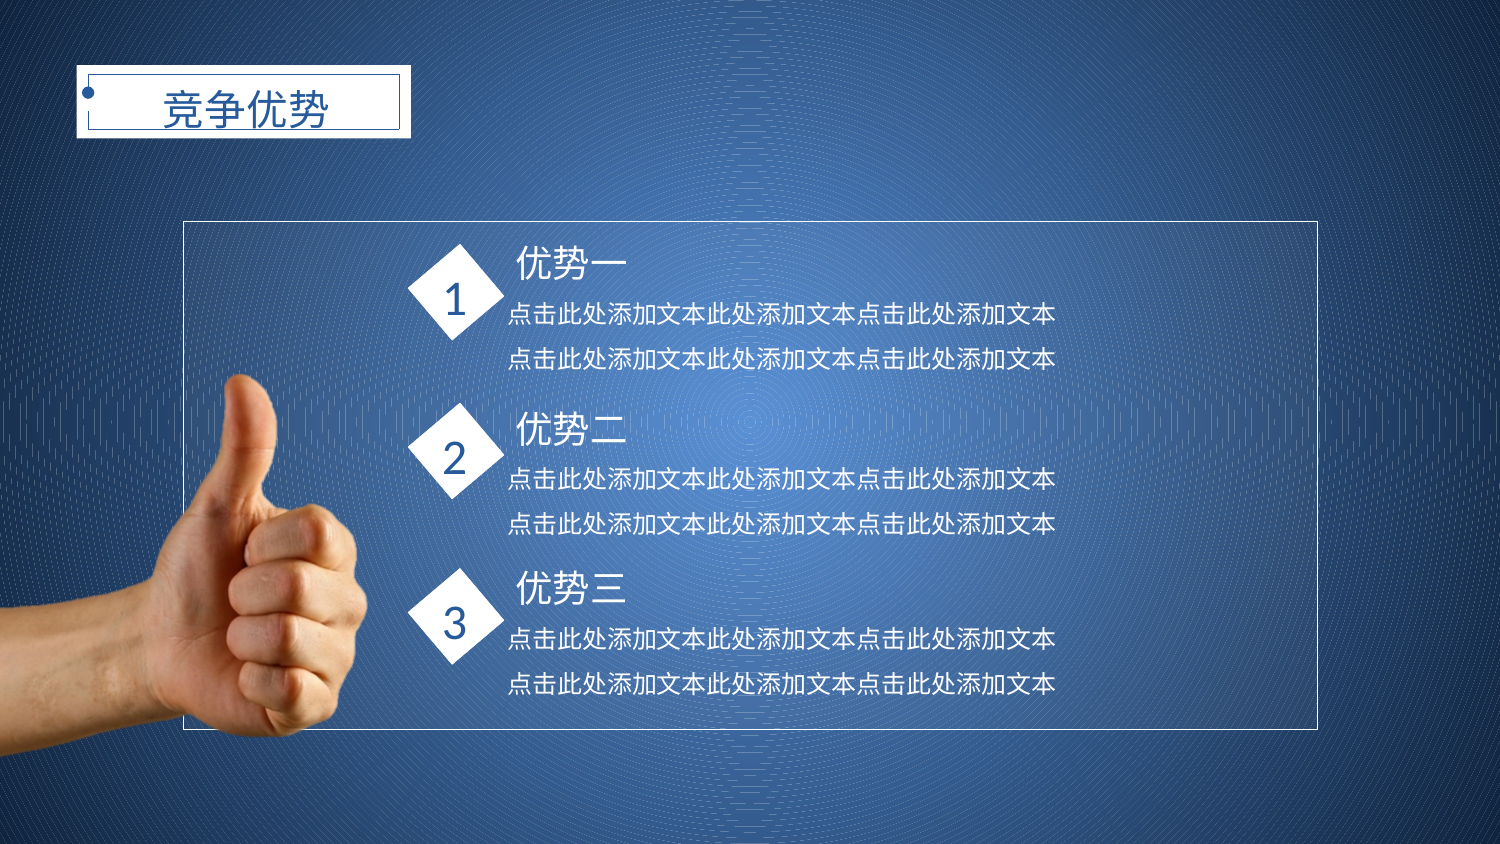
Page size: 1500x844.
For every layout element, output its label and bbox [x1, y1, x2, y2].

text_box [491, 219, 1319, 731]
picture [0, 127, 486, 844]
text_box [76, 51, 412, 125]
text_box [491, 398, 1262, 543]
text_box [491, 232, 1262, 378]
text_box [491, 557, 1262, 703]
